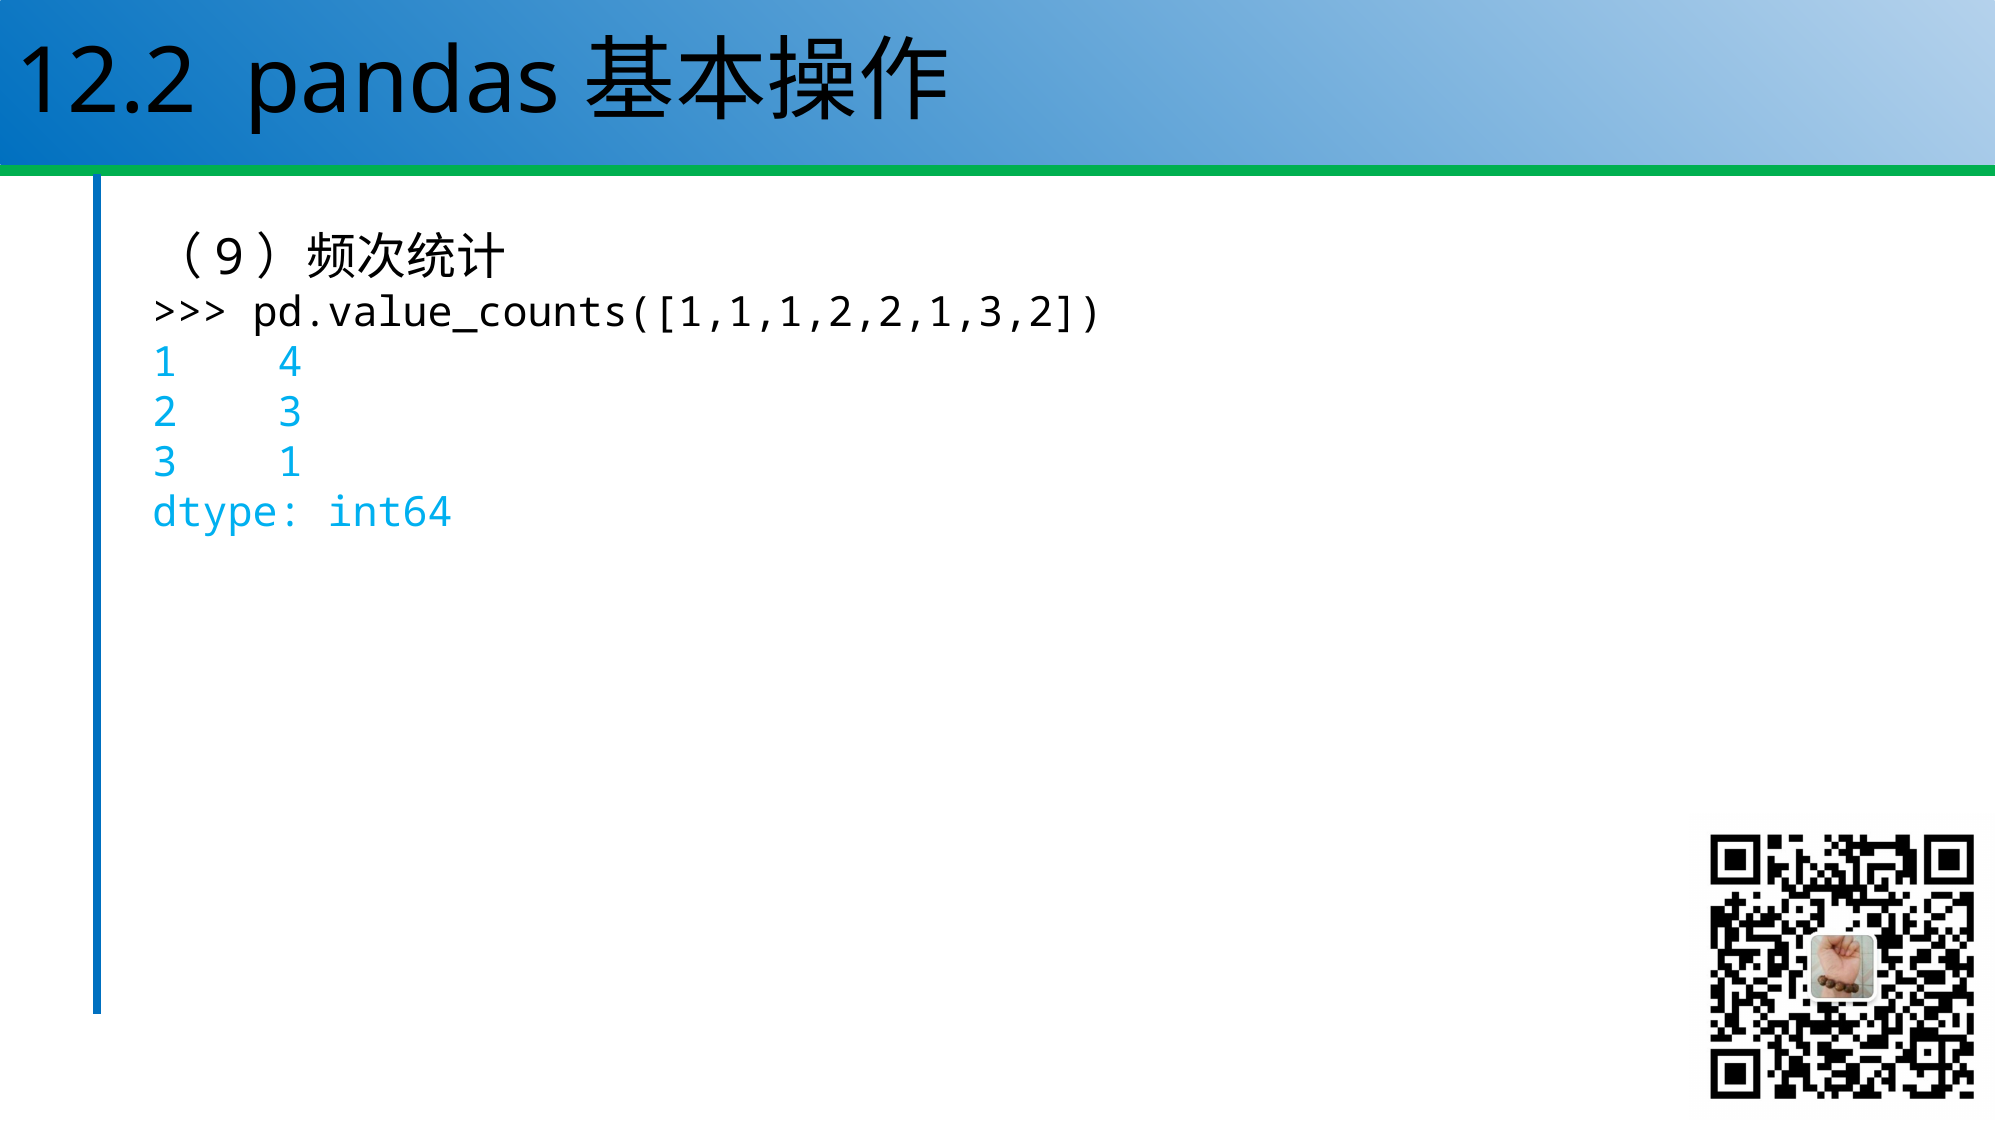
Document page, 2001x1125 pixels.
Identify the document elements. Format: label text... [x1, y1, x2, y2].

picture [1689, 813, 1995, 1120]
slide_number [1412, 1042, 1863, 1103]
list （9）频次统计 >>> pd.value_counts([1,1,1,2,2,1,3,2]) 1 4 2 3 3 1 dtype: int64 [137, 216, 1863, 978]
title 12.2 pandas基本操作 [0, 0, 1995, 165]
